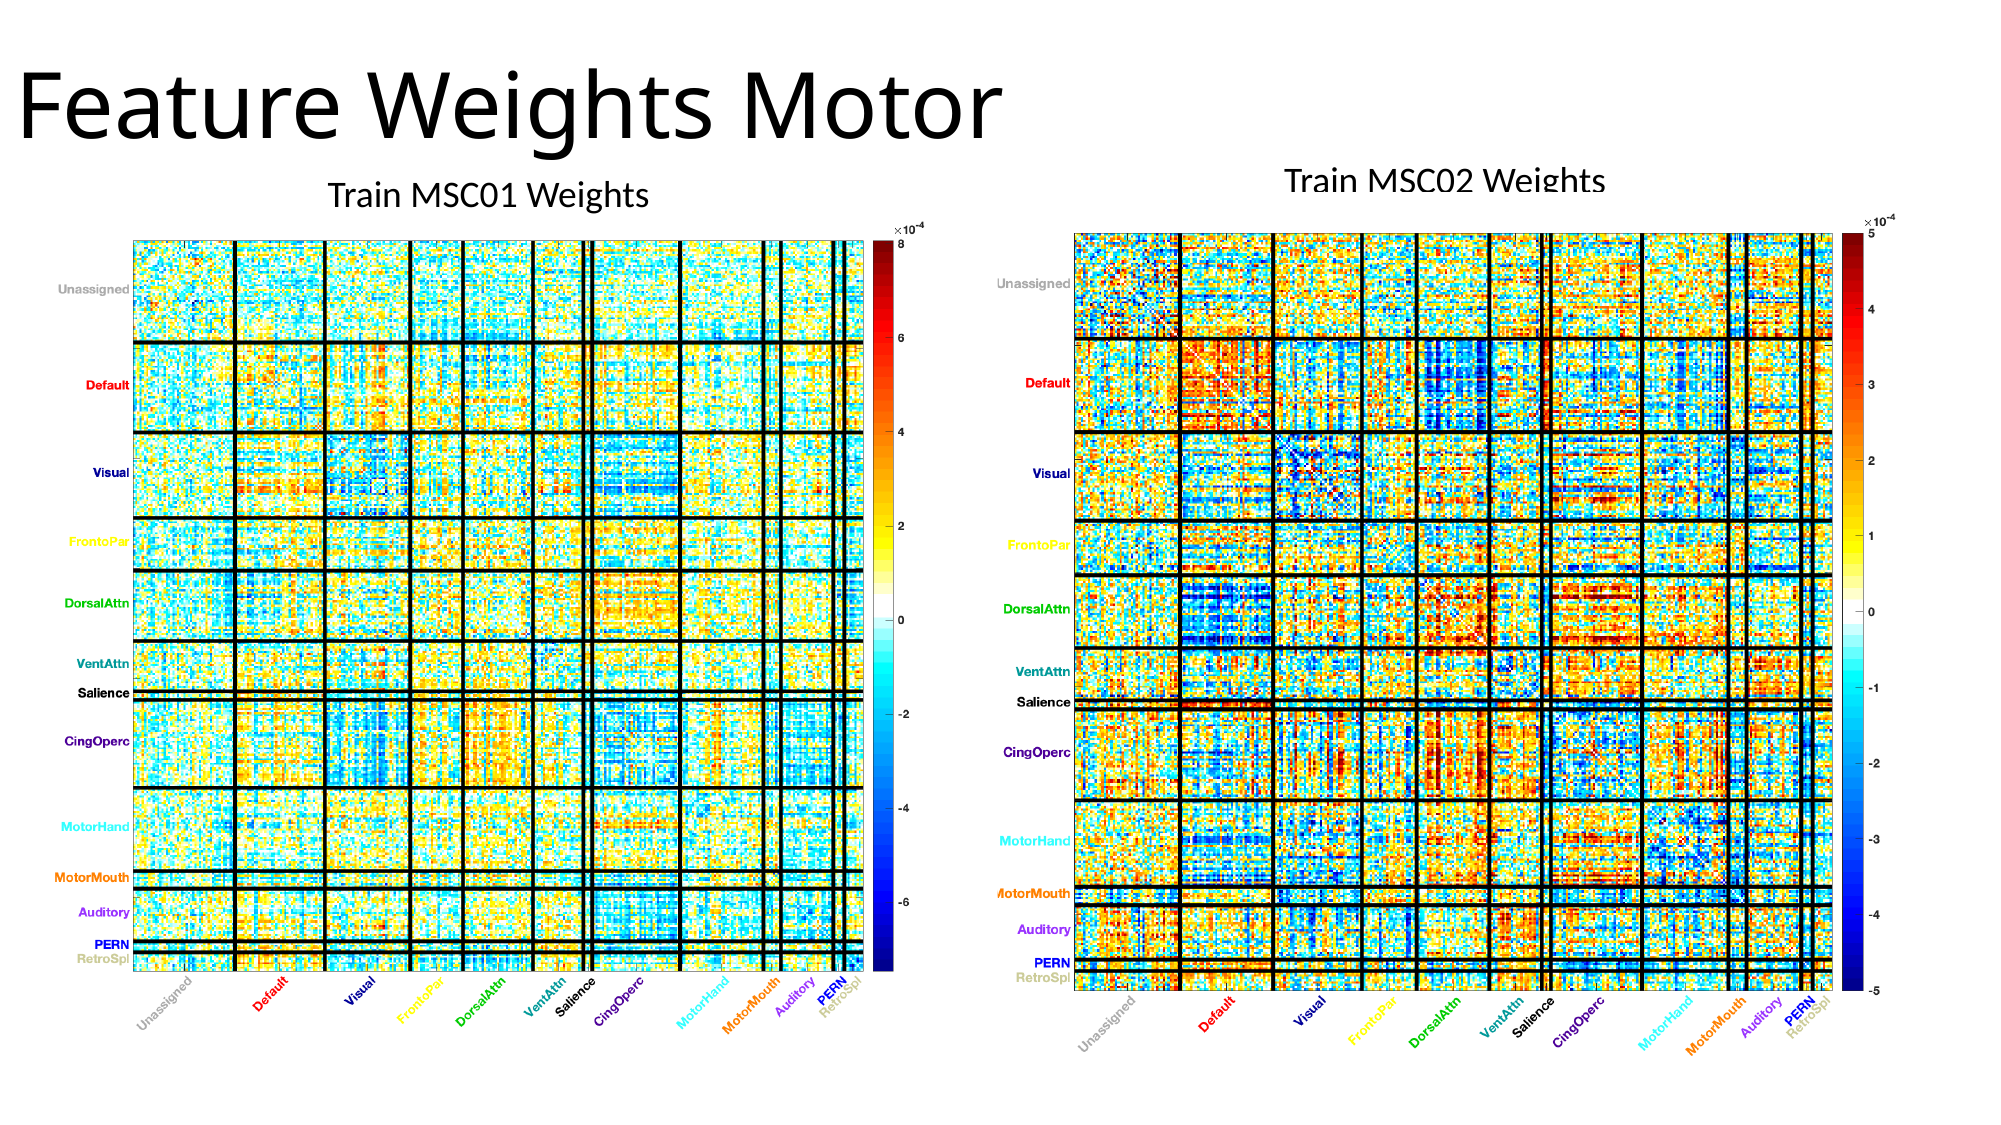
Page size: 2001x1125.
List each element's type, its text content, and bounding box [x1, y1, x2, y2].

text_box Train MSC01 Weights [312, 162, 699, 217]
text_box Train MSC02 Weights [1269, 148, 1656, 192]
picture [41, 217, 971, 1054]
text_box Feature Weights Motor [0, 0, 1725, 218]
picture [997, 192, 1927, 1080]
